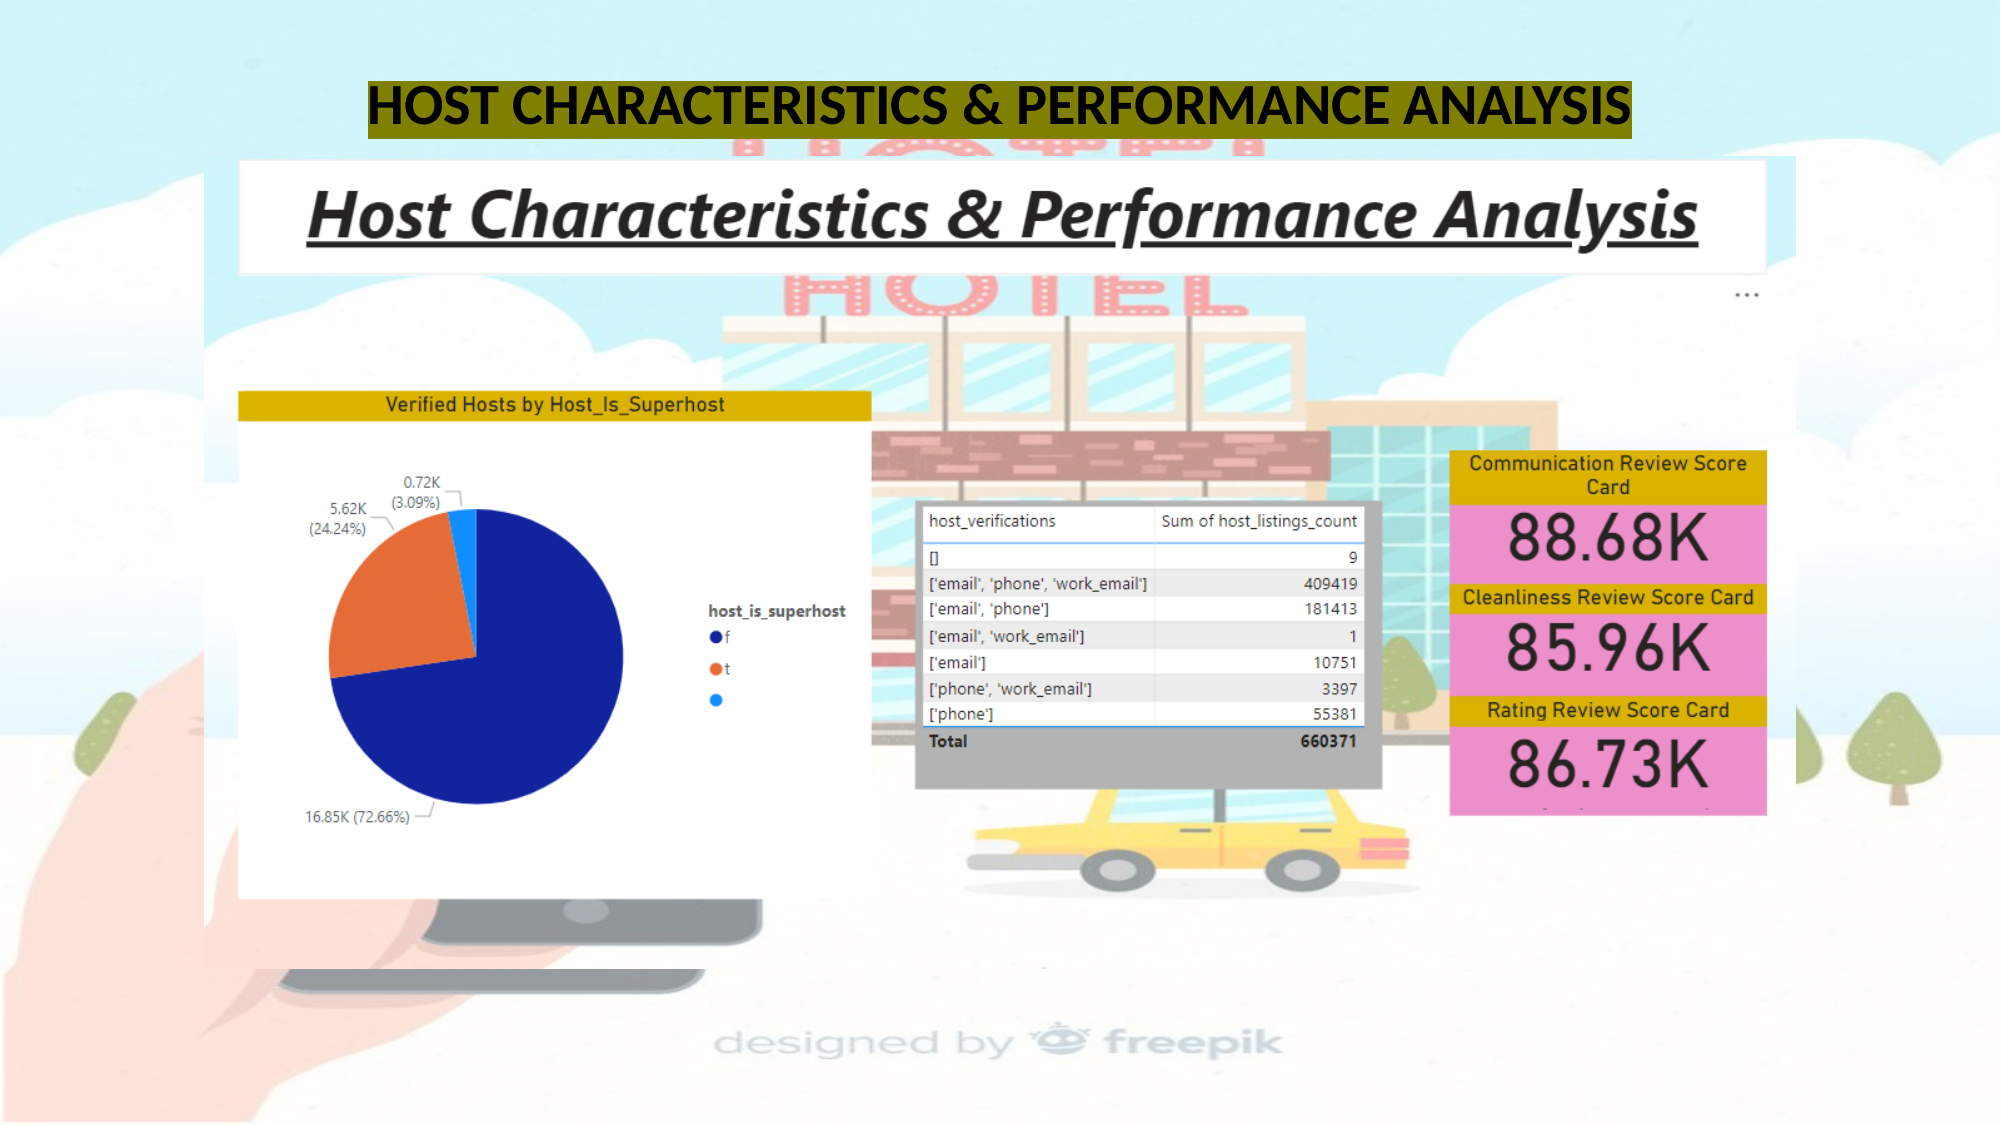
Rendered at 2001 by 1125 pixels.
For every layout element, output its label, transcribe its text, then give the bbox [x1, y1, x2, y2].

text_box HOST CHARACTERISTICS & PERFORMANCE ANALYSIS [0, 13, 2000, 214]
picture [204, 156, 1796, 969]
